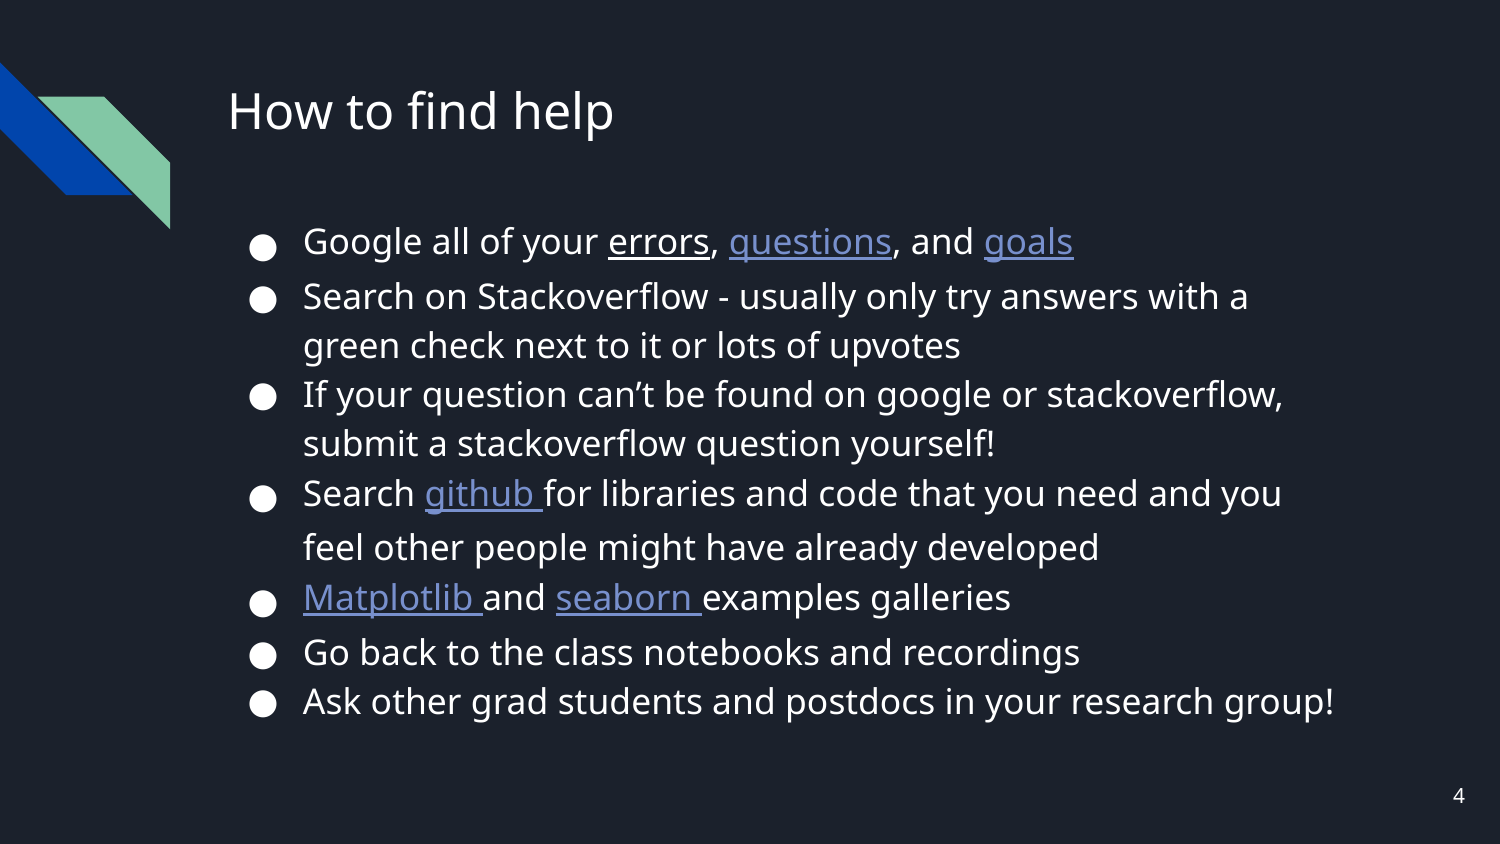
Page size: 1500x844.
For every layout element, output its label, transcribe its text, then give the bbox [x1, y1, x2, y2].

title How to find help [212, 64, 1368, 196]
slide_number ‹#› [1389, 764, 1480, 830]
list Google all of your errors, questions, and goals Search on Stackoverflow - usually only try answers with a green check next to it or lots of upvotes If your question can’t be found on google or stackoverflow, submit a stackoverflow question yourself! Search github for libraries and code that you need and you feel other people might have already developed Matplotlib and seaborn examples galleries Go back to the class notebooks and recordings Ask other grad students and postdocs in your research group! [212, 196, 1368, 675]
